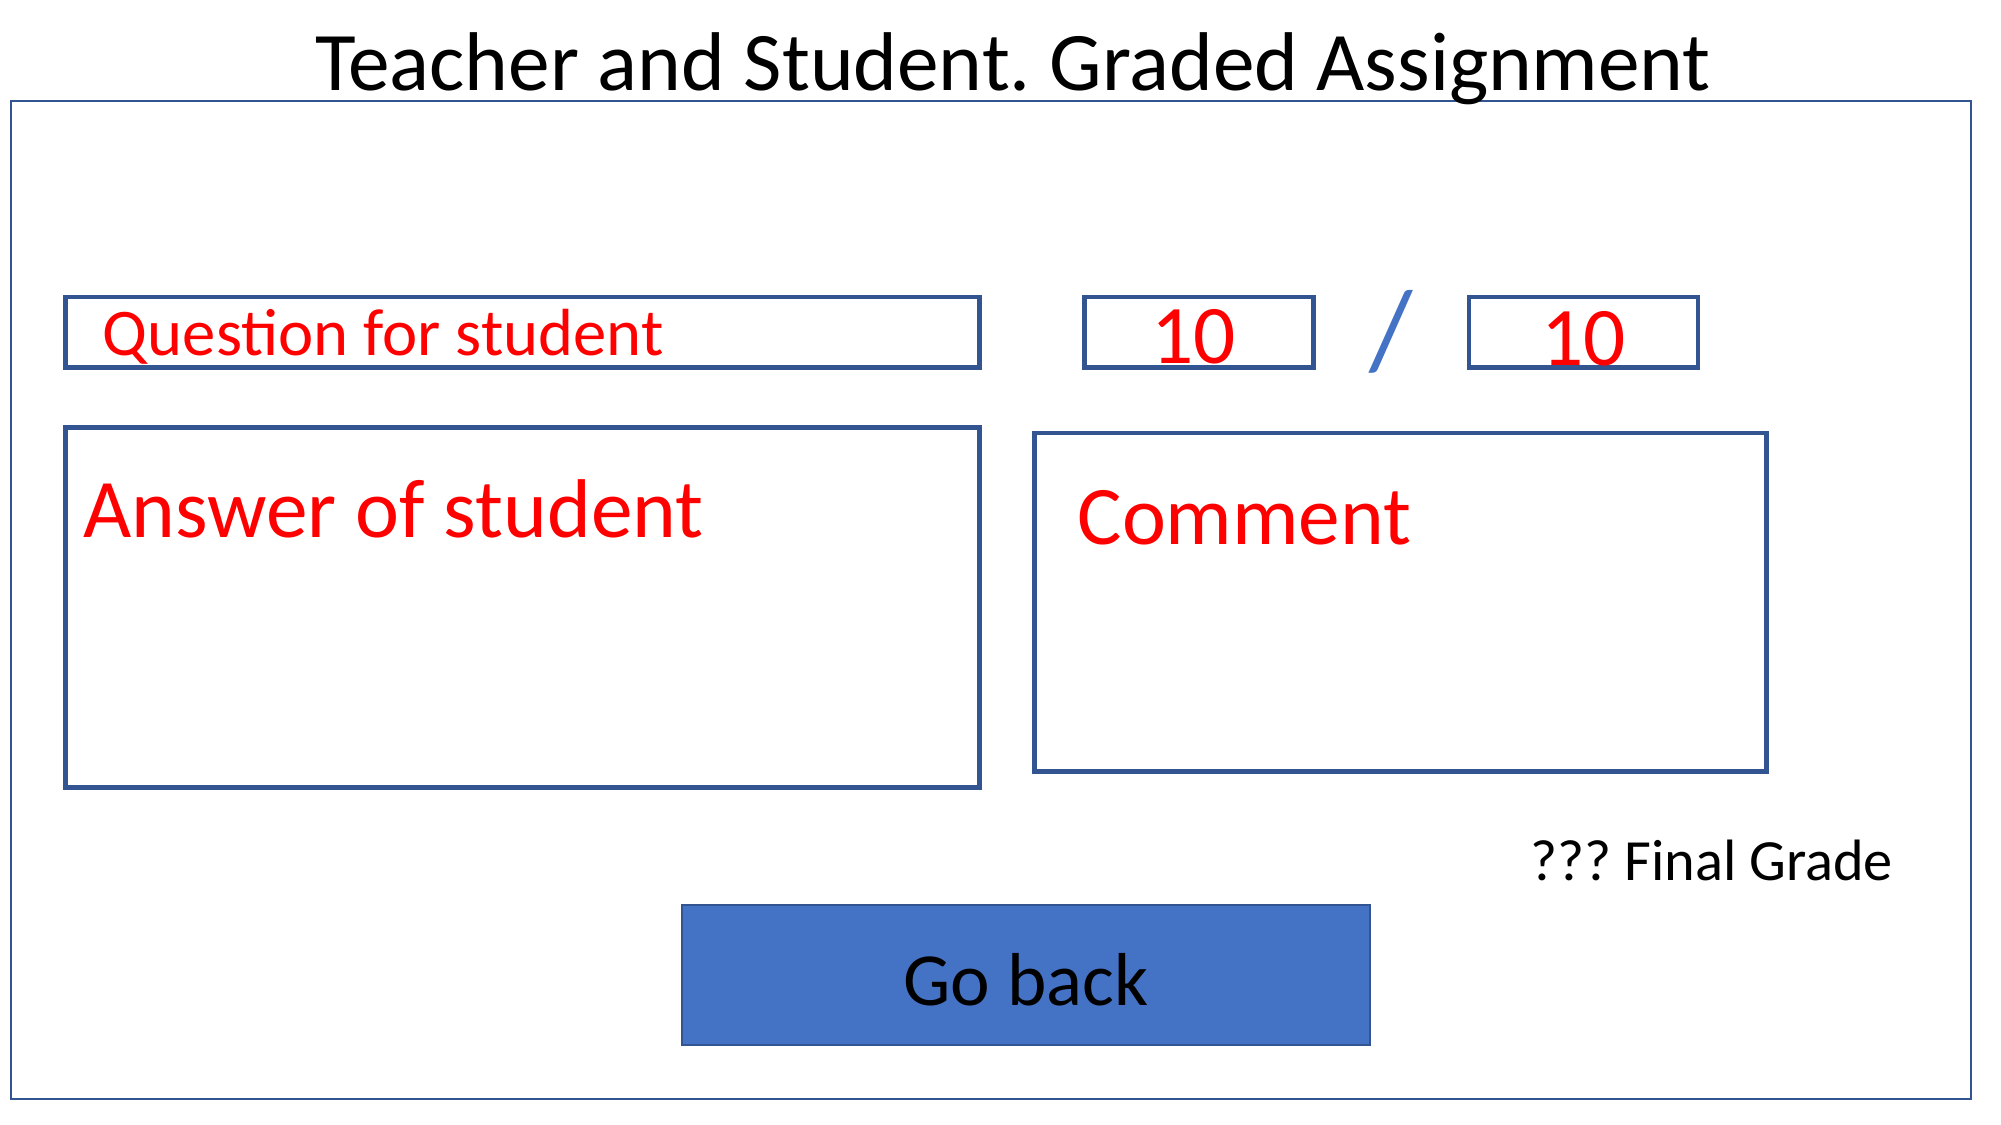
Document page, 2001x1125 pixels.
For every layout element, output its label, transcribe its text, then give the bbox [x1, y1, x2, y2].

text_box 10 [1526, 274, 1641, 389]
text_box [1083, 296, 1136, 368]
text_box [680, 296, 981, 368]
text_box [65, 296, 87, 368]
text_box [65, 427, 981, 788]
text_box [1468, 296, 1526, 368]
text_box 10 [1136, 272, 1251, 388]
text_box ??? Final Grade [1515, 814, 1909, 900]
text_box Comment [1062, 453, 1427, 569]
text_box Teacher and Student. Graded Assignment [300, 0, 1728, 115]
text_box [1641, 296, 1699, 368]
text_box Answer of student [68, 446, 720, 562]
text_box Question for student [87, 281, 680, 377]
text_box / [1354, 248, 1429, 399]
text_box [1251, 296, 1314, 368]
text_box Go back [681, 904, 1371, 1046]
text_box [1034, 432, 1767, 772]
text_box [10, 100, 1972, 1100]
